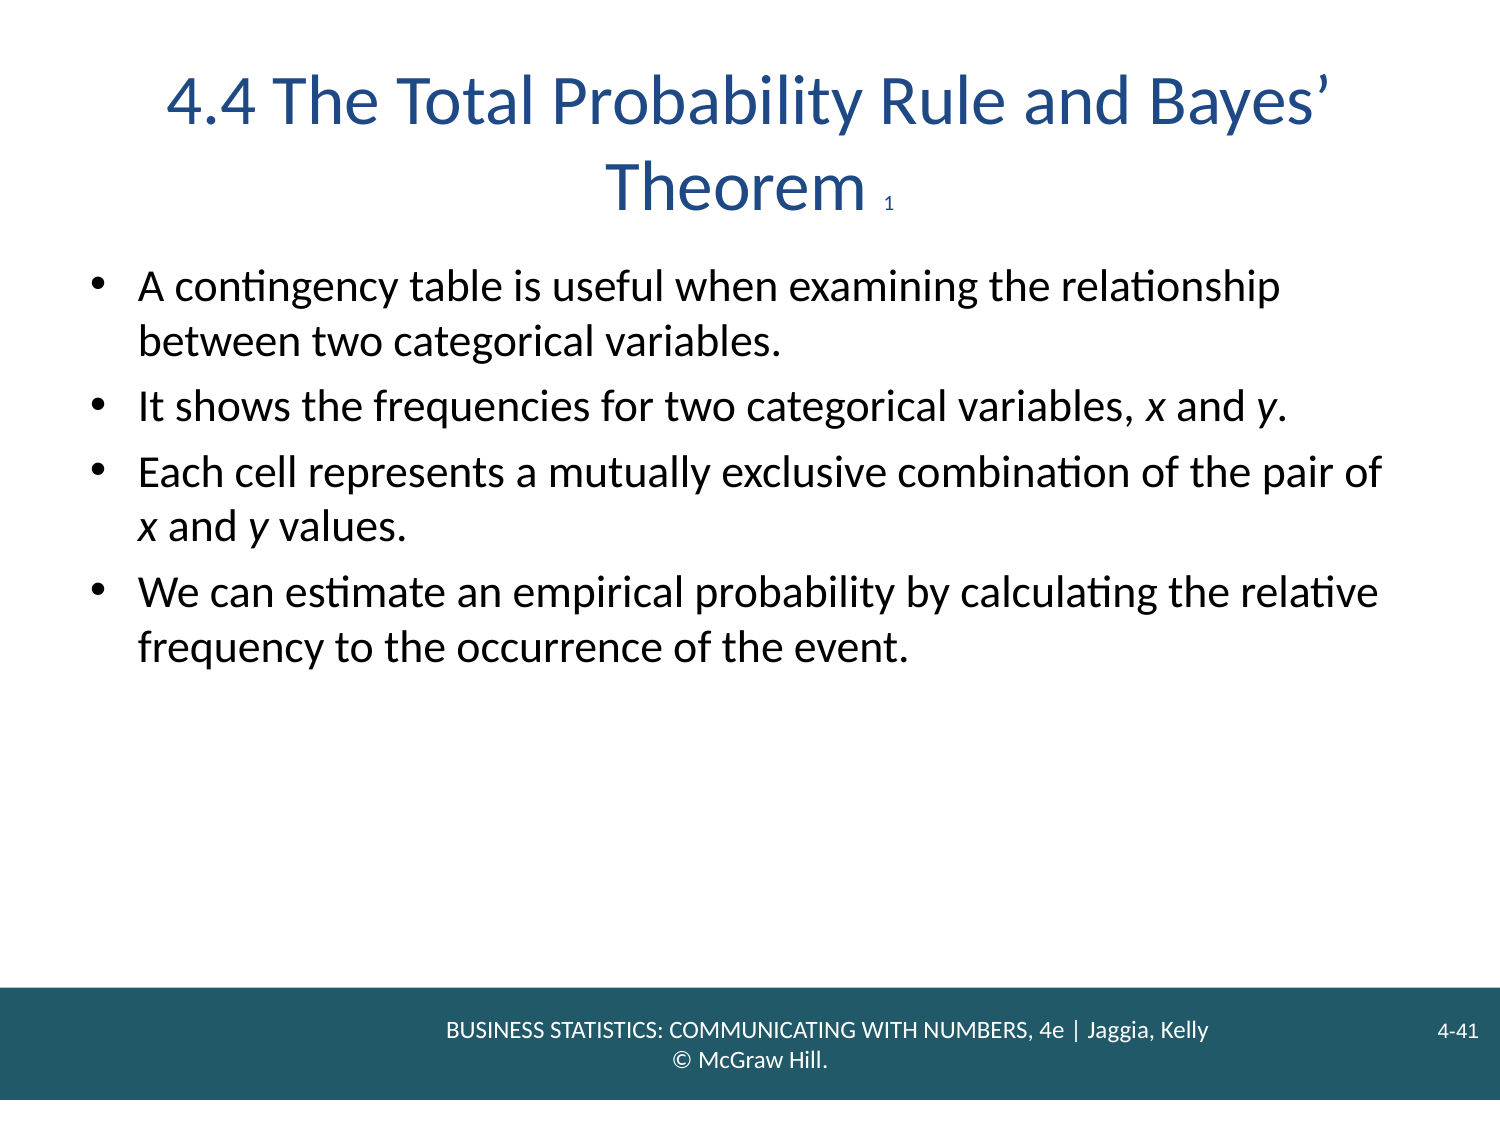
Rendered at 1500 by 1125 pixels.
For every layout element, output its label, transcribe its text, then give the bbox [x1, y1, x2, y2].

list A contingency table is useful when examining the relationship between two categorical variables. It shows the frequencies for two categorical variables, x and y. Each cell represents a mutually exclusive combination of the pair of x and y values. We can estimate an empirical probability by calculating the relative frequency to the occurrence of the event. [75, 248, 1425, 950]
title 4.4 The Total Probability Rule and Bayes’ Theorem 1 [75, 45, 1425, 233]
